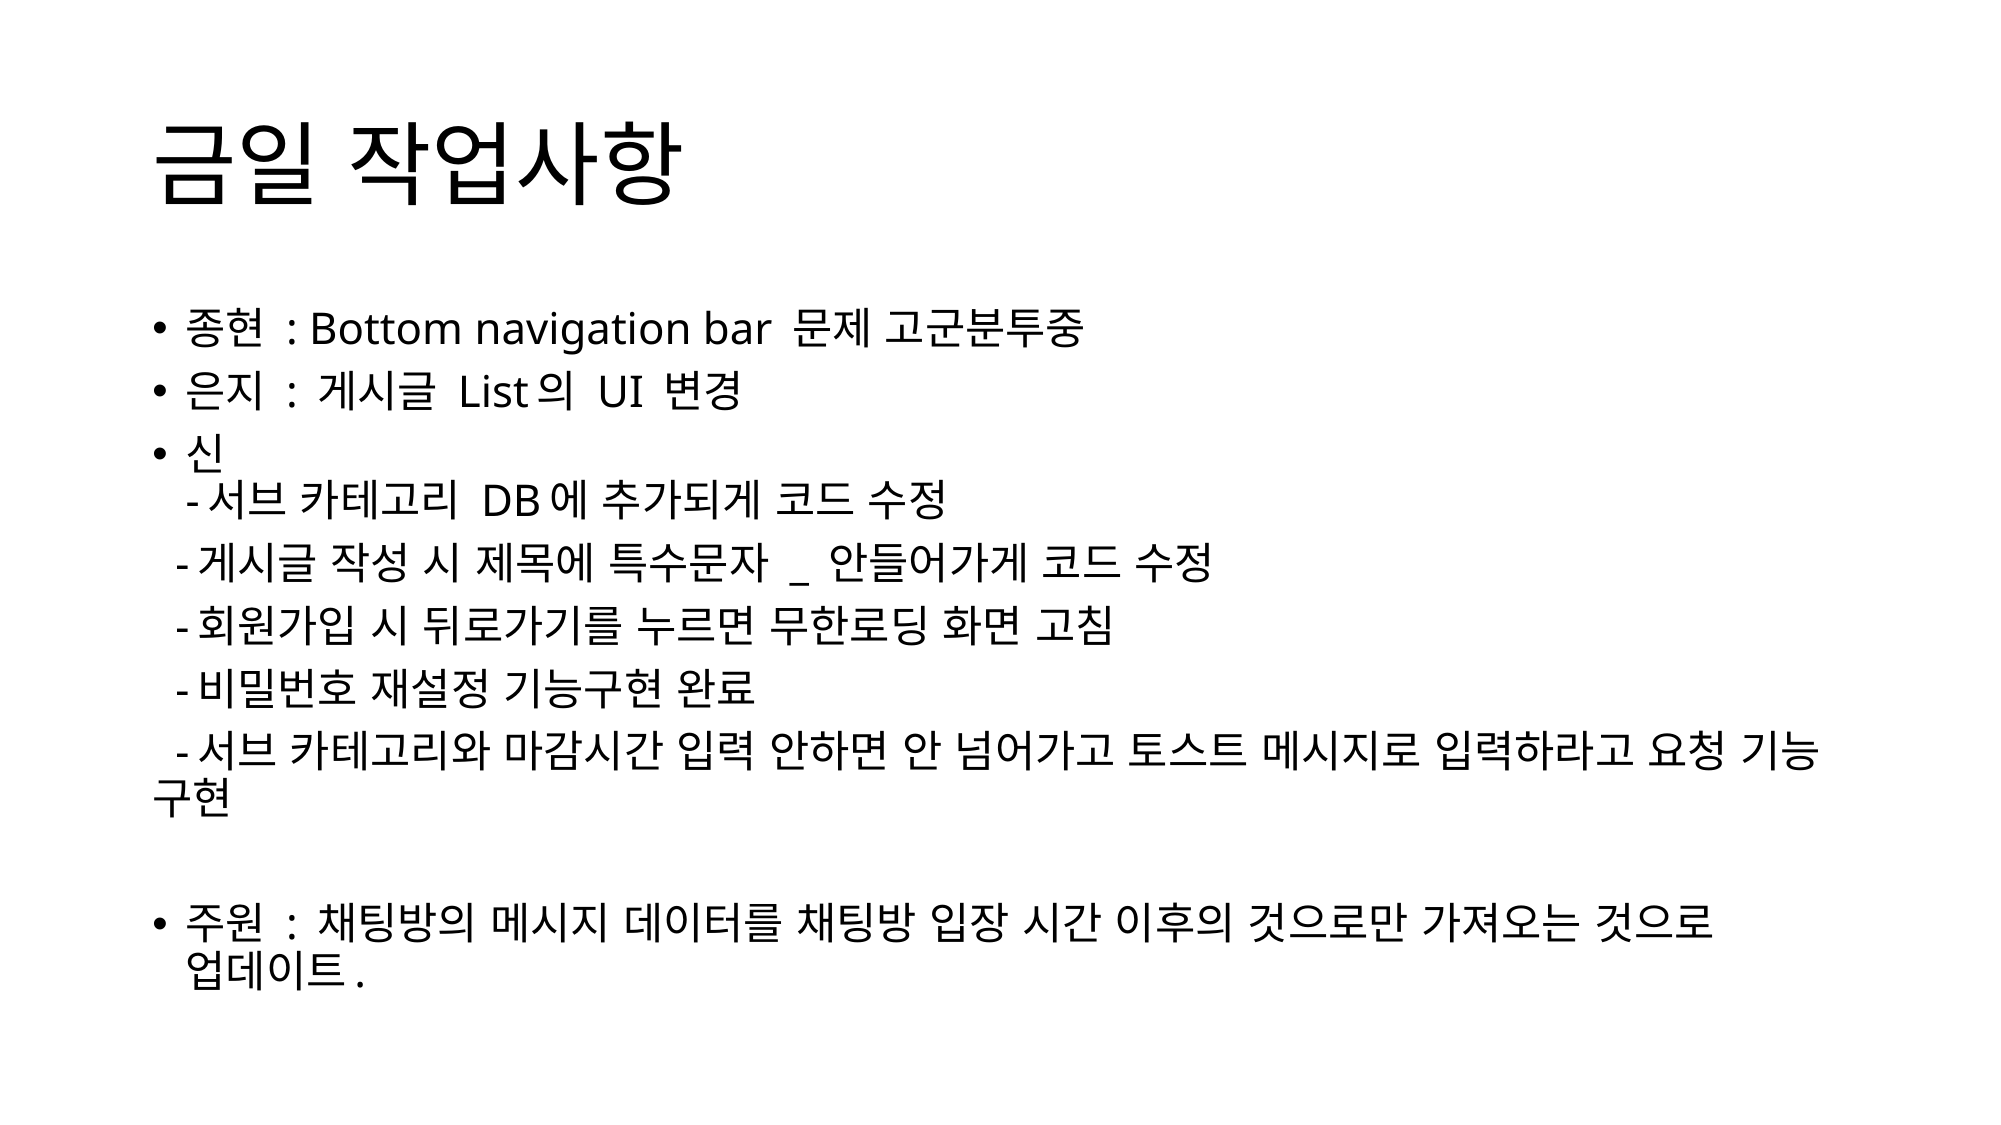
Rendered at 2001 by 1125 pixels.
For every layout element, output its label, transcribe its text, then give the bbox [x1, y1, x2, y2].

title 금일 작업사항 [137, 59, 1863, 278]
list 종현 : Bottom navigation bar 문제 고군분투중 은지 : 게시글 List의 UI 변경 신 -서브 카테고리 DB에 추가되게 코드 수정 -게시글 작성 시 제목에 특수문자 _ 안들어가게 코드 수정 -회원가입 시 뒤로가기를 누르면 무한로딩 화면 고침 -비밀번호 재설정 기능구현 완료 -서브 카테고리와 마감시간 입력 안하면 안 넘어가고 토스트 메시지로 입력하라고 요청 기능 구현 주원 : 채팅방의 메시지 데이터를 채팅방 입장 시간 이후의 것으로만 가져오는 것으로 업데이트. [137, 299, 1863, 1014]
